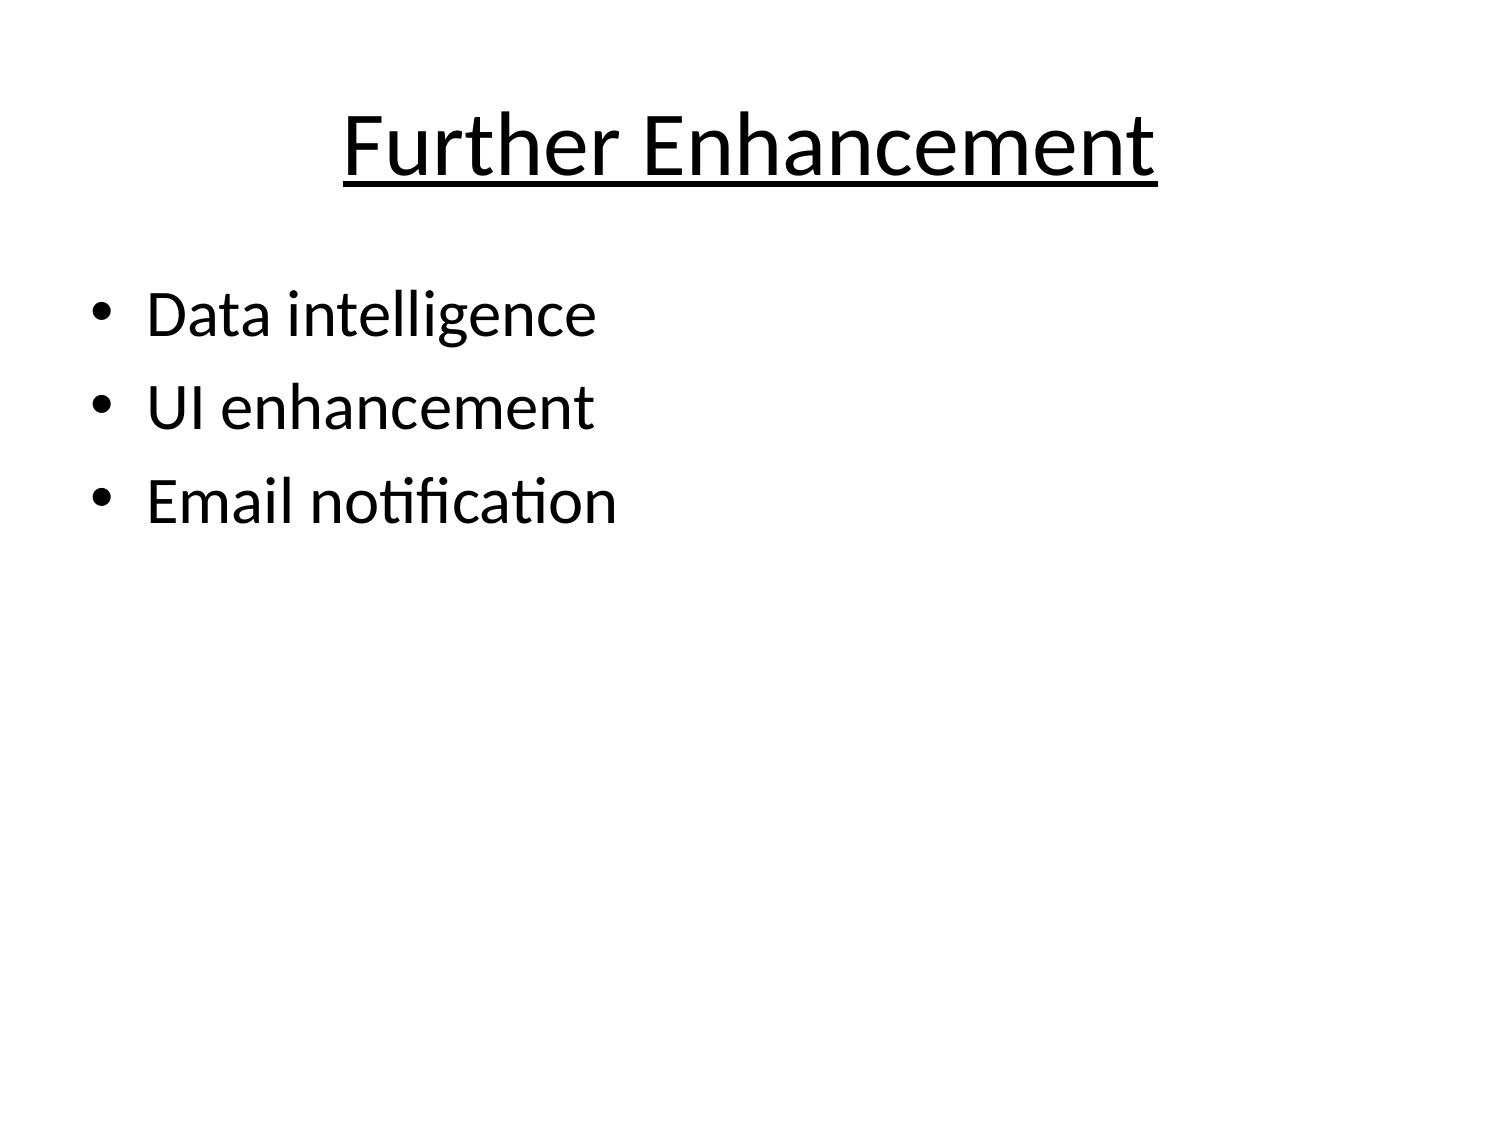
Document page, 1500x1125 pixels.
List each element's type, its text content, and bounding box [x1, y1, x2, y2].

list Data intelligence UI enhancement Email notification [75, 262, 1425, 1005]
title Further Enhancement [75, 45, 1425, 233]
